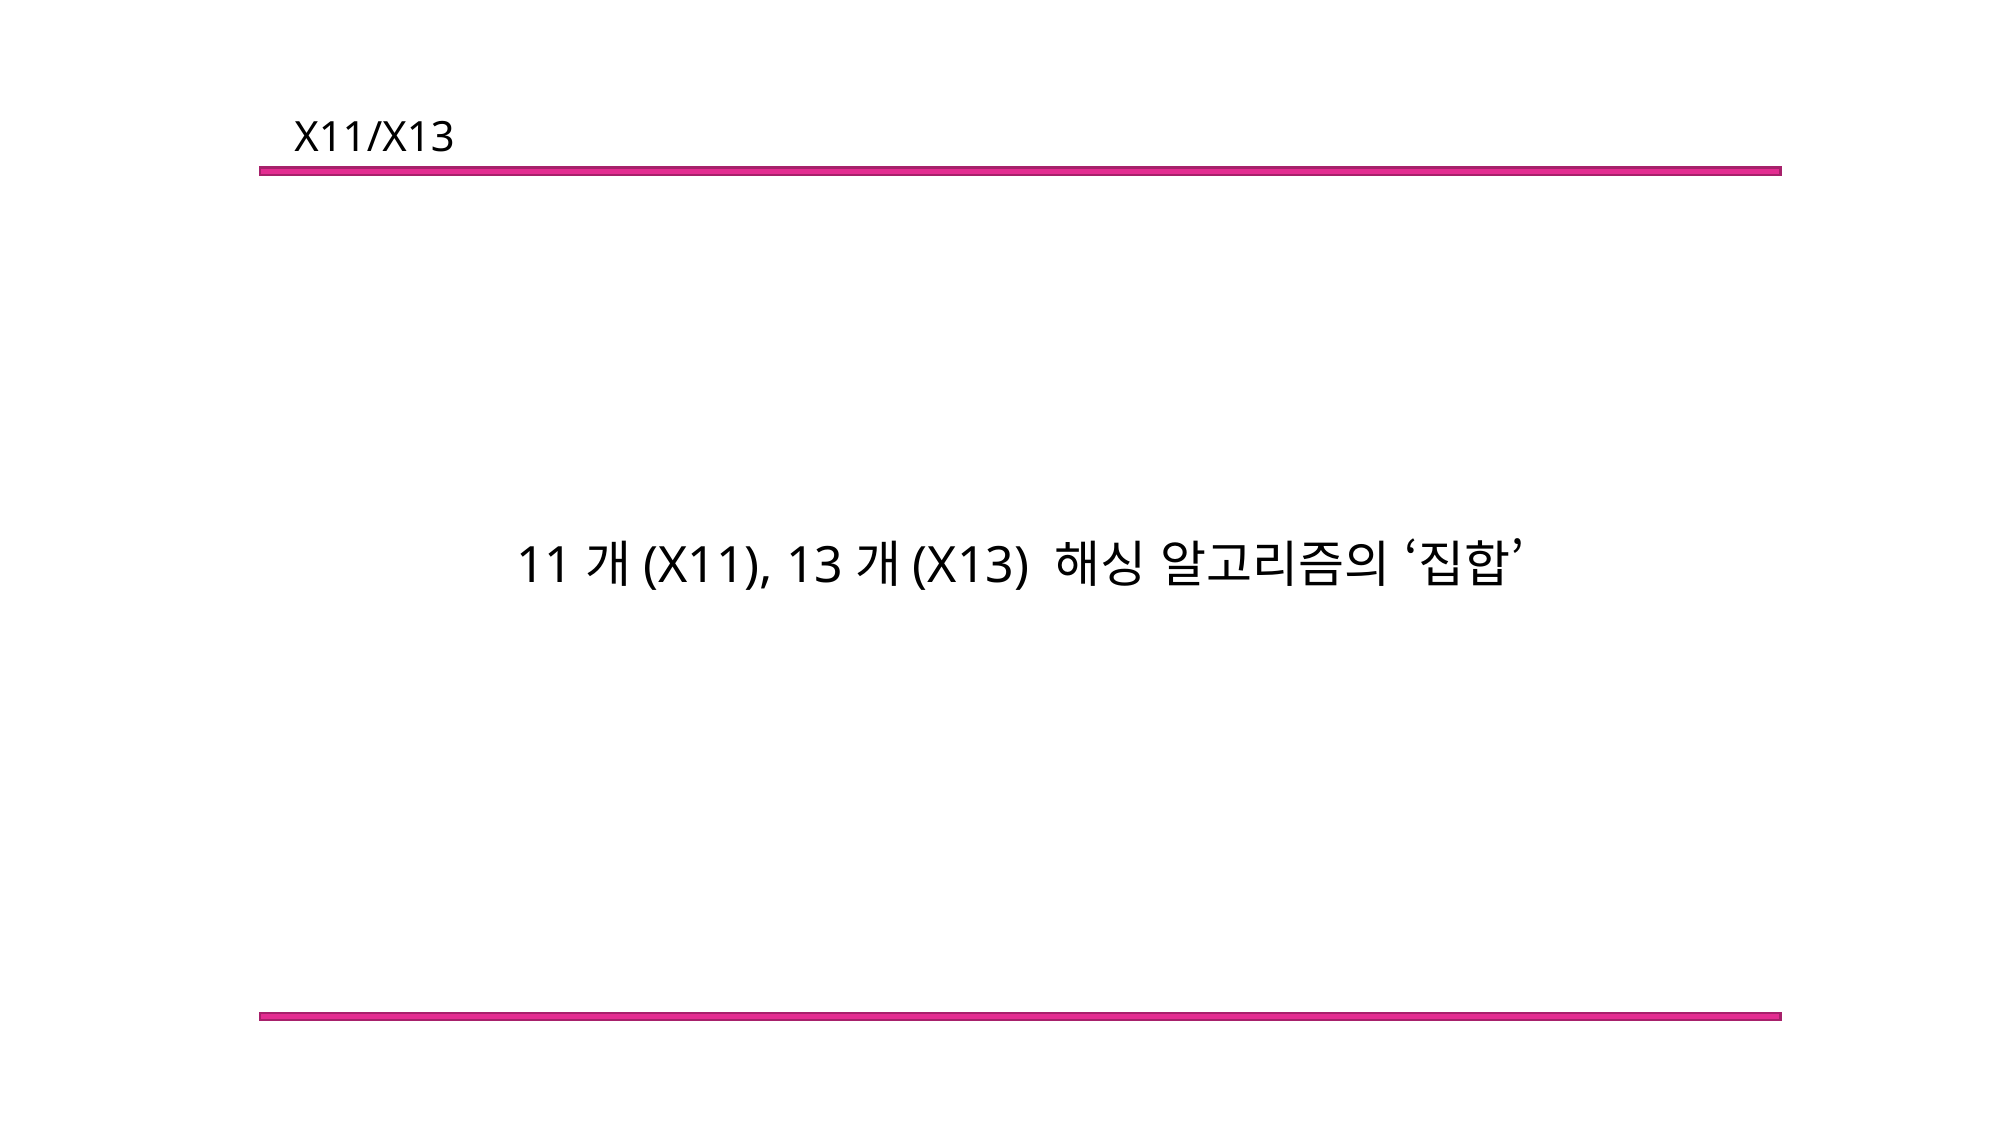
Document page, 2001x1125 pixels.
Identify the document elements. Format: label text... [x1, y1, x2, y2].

text_box 11개(X11), 13개(X13) 해싱 알고리즘의 ‘집합’ [501, 524, 1539, 600]
text_box X11/X13 [279, 101, 470, 167]
text_box [259, 166, 1782, 176]
text_box [259, 1012, 1782, 1021]
